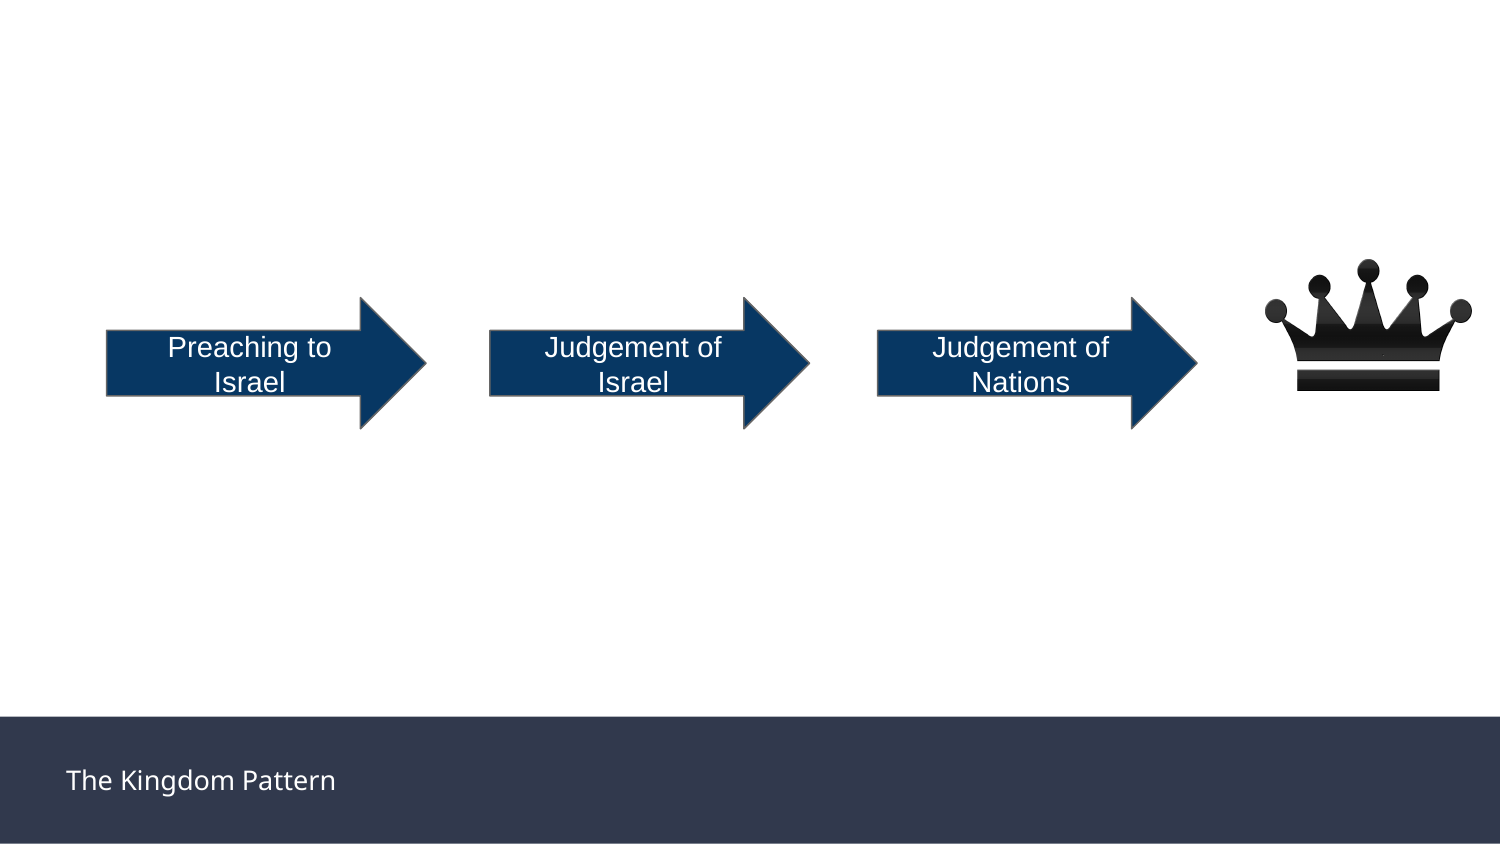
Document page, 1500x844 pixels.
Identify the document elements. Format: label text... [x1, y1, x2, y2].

picture [1264, 259, 1472, 391]
text_box Judgement of Nations [877, 297, 1198, 429]
text_box Judgement of Israel [489, 297, 810, 429]
list The Kingdom Pattern [51, 741, 1361, 818]
text_box Preaching to Israel [106, 297, 427, 429]
